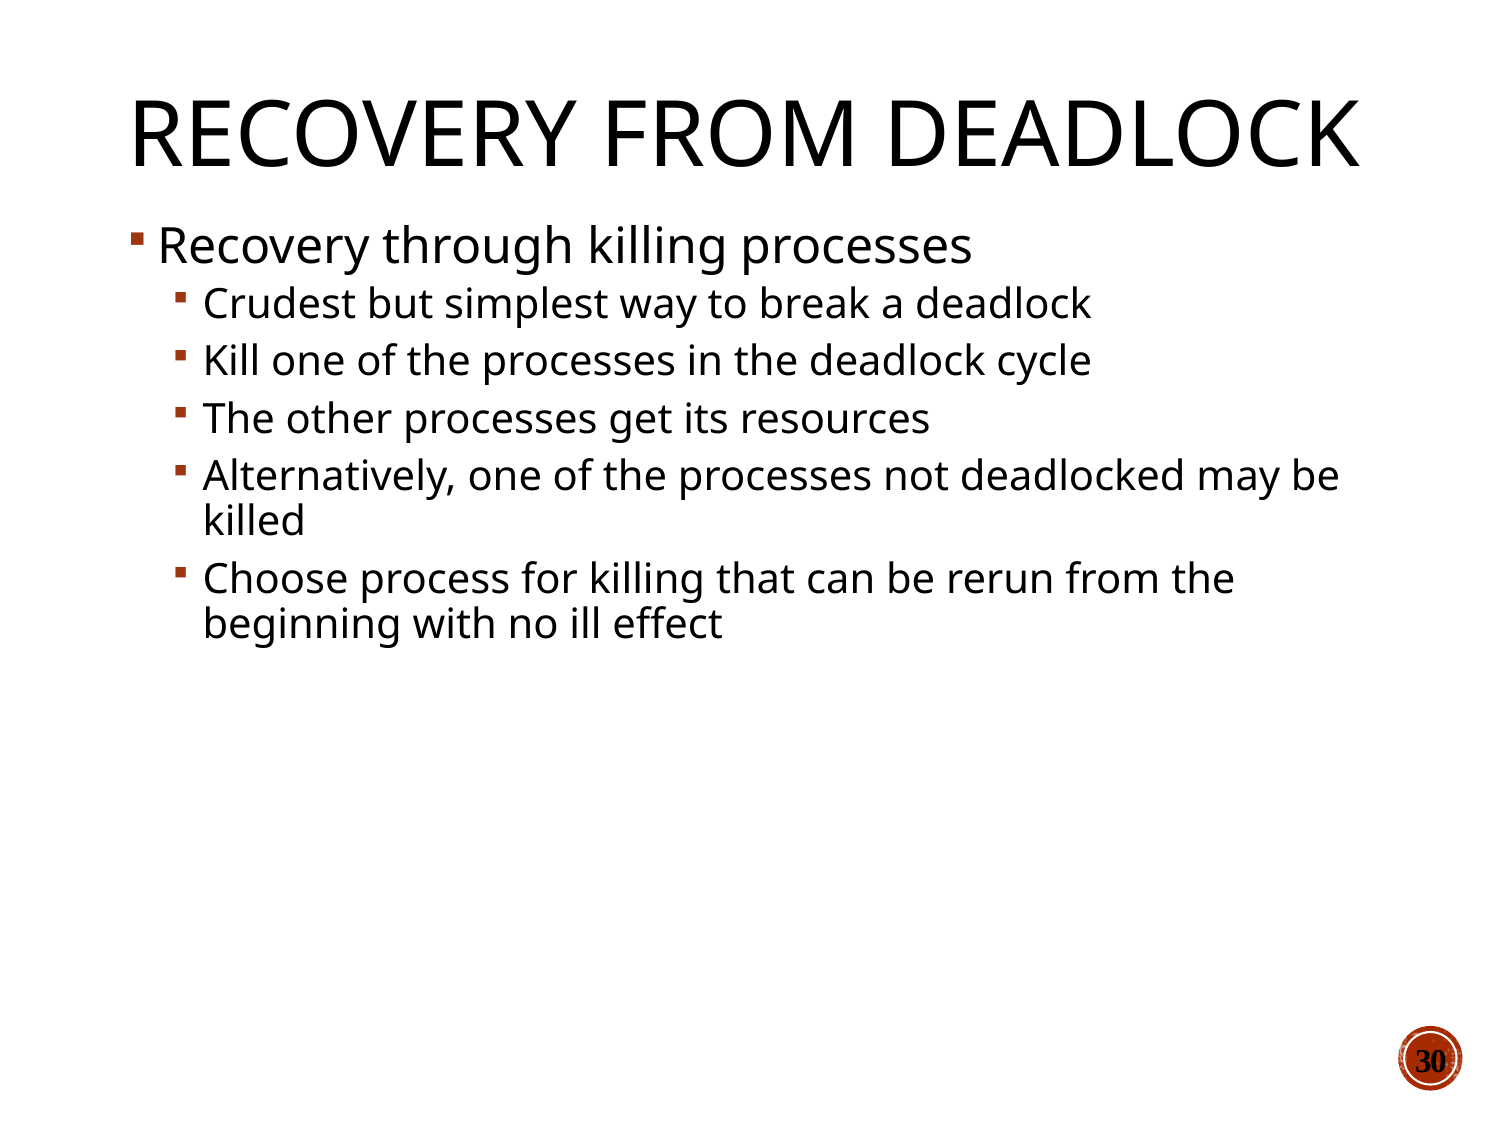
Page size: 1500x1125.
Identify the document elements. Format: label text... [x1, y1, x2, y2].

list Recovery through killing processes Crudest but simplest way to break a deadlock Kill one of the processes in the deadlock cycle The other processes get its resources Alternatively, one of the processes not deadlocked may be killed Choose process for killing that can be rerun from the beginning with no ill effect [112, 212, 1388, 1013]
title Recovery from Deadlock [112, 79, 1388, 194]
slide_number 30 [1391, 1028, 1471, 1089]
